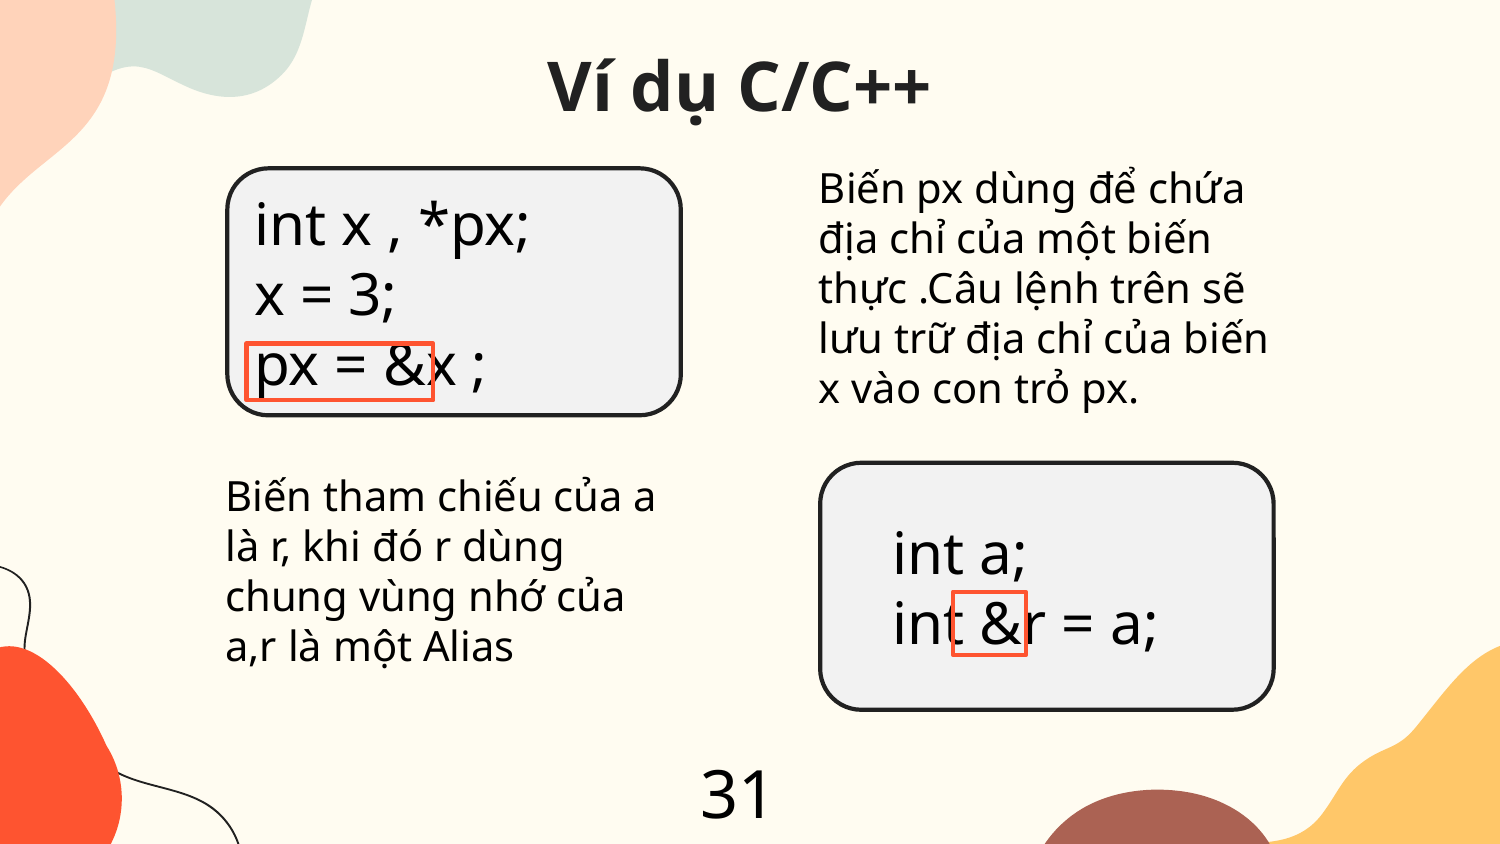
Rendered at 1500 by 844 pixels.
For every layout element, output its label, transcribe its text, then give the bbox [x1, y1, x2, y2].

text_box [244, 341, 435, 402]
text_box int a; int &r = a; [818, 460, 1276, 712]
text_box Biến px dùng để chứa địa chỉ của một biến thực .Câu lệnh trên sẽ lưu trữ địa chỉ của biến x vào con trỏ px. [804, 154, 1290, 420]
text_box 31 [686, 743, 809, 839]
text_box Biến tham chiếu của a là r, khi đó r dùng chung vùng nhớ của a,r là một Alias [210, 462, 681, 678]
text_box [951, 590, 1028, 657]
title Ví dụ C/C++ [106, 42, 1373, 139]
text_box int x , *px; x = 3; px = &x ; [225, 166, 683, 418]
